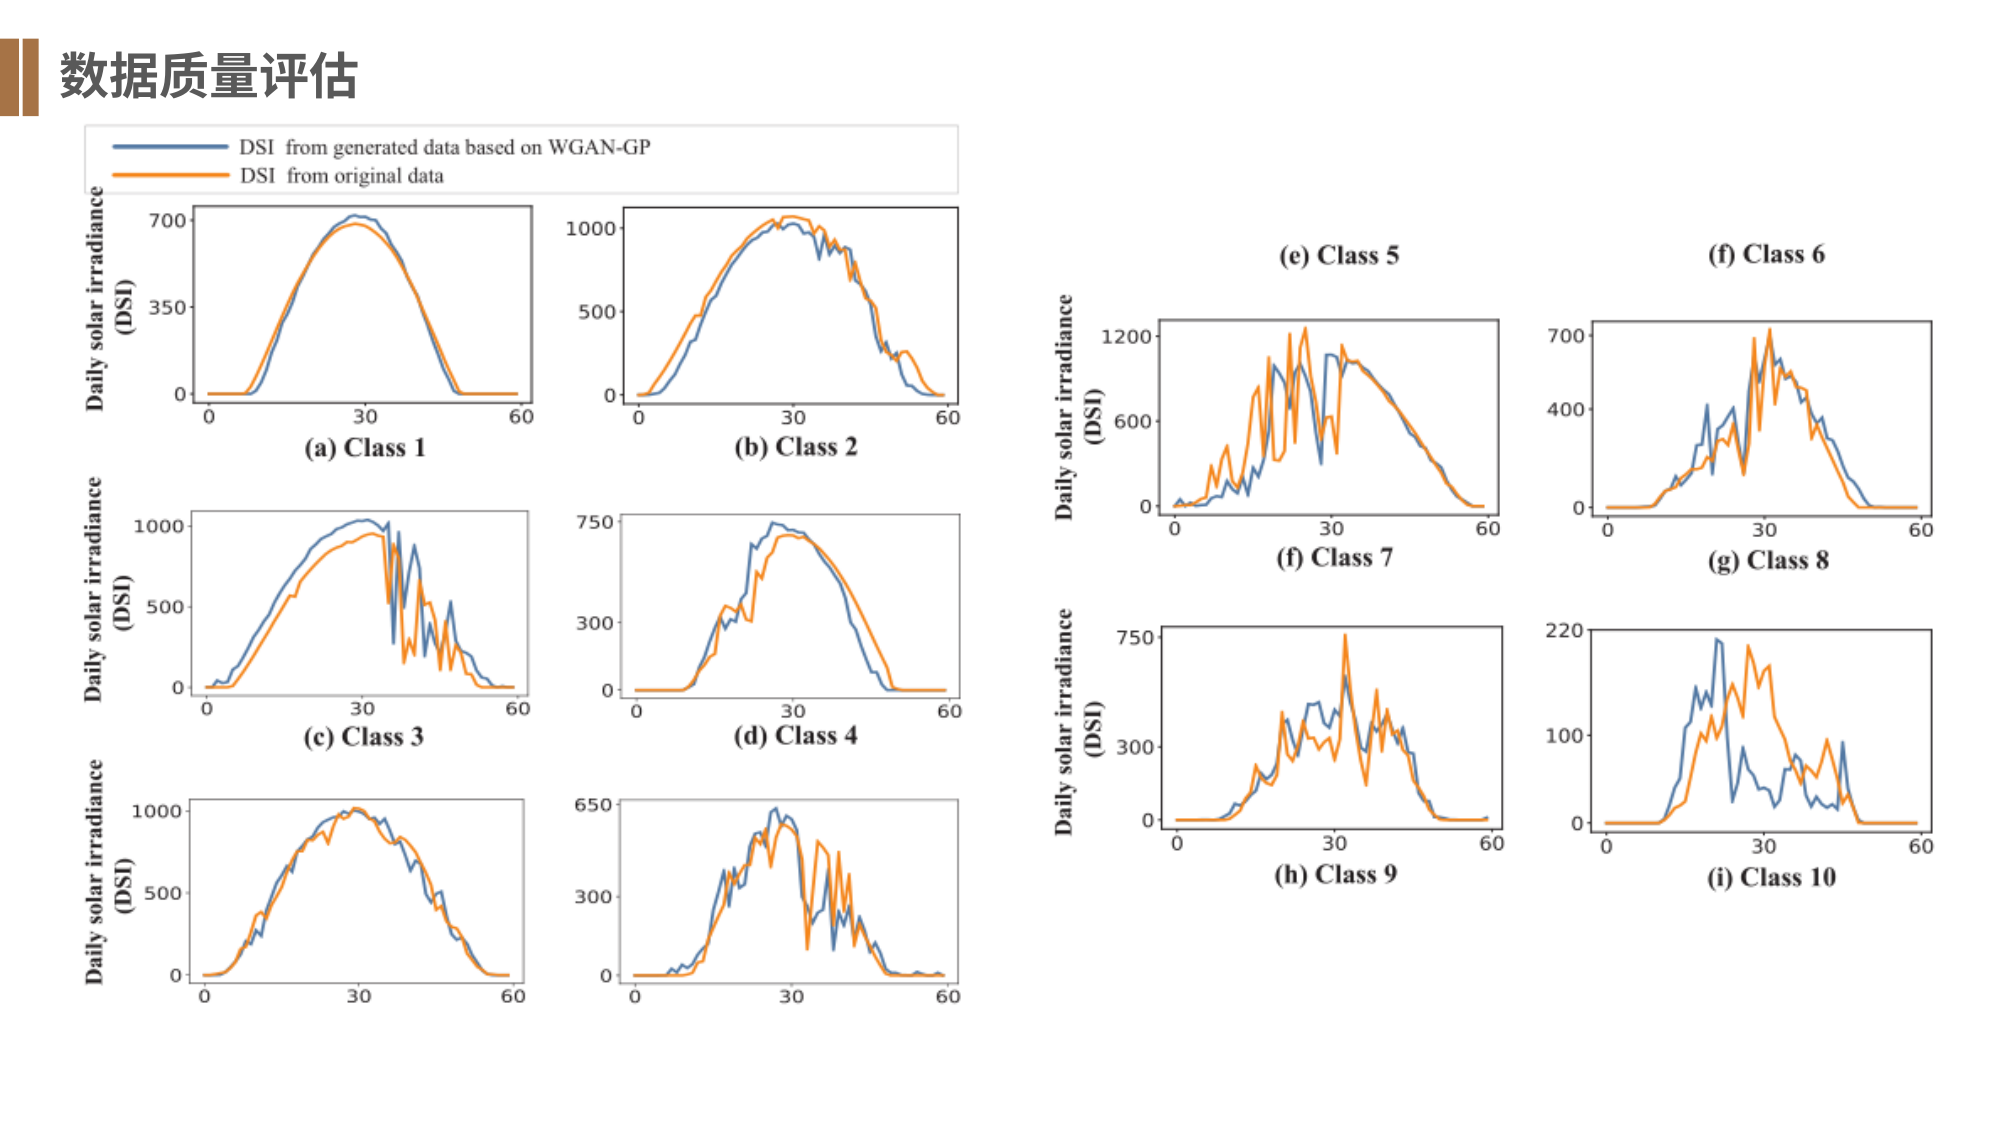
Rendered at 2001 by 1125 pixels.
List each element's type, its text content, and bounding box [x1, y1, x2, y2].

text_box 数据质量评估 [44, 37, 540, 113]
picture [1047, 240, 1953, 896]
picture [44, 116, 993, 1013]
text_box [0, 38, 20, 117]
text_box [22, 38, 40, 117]
